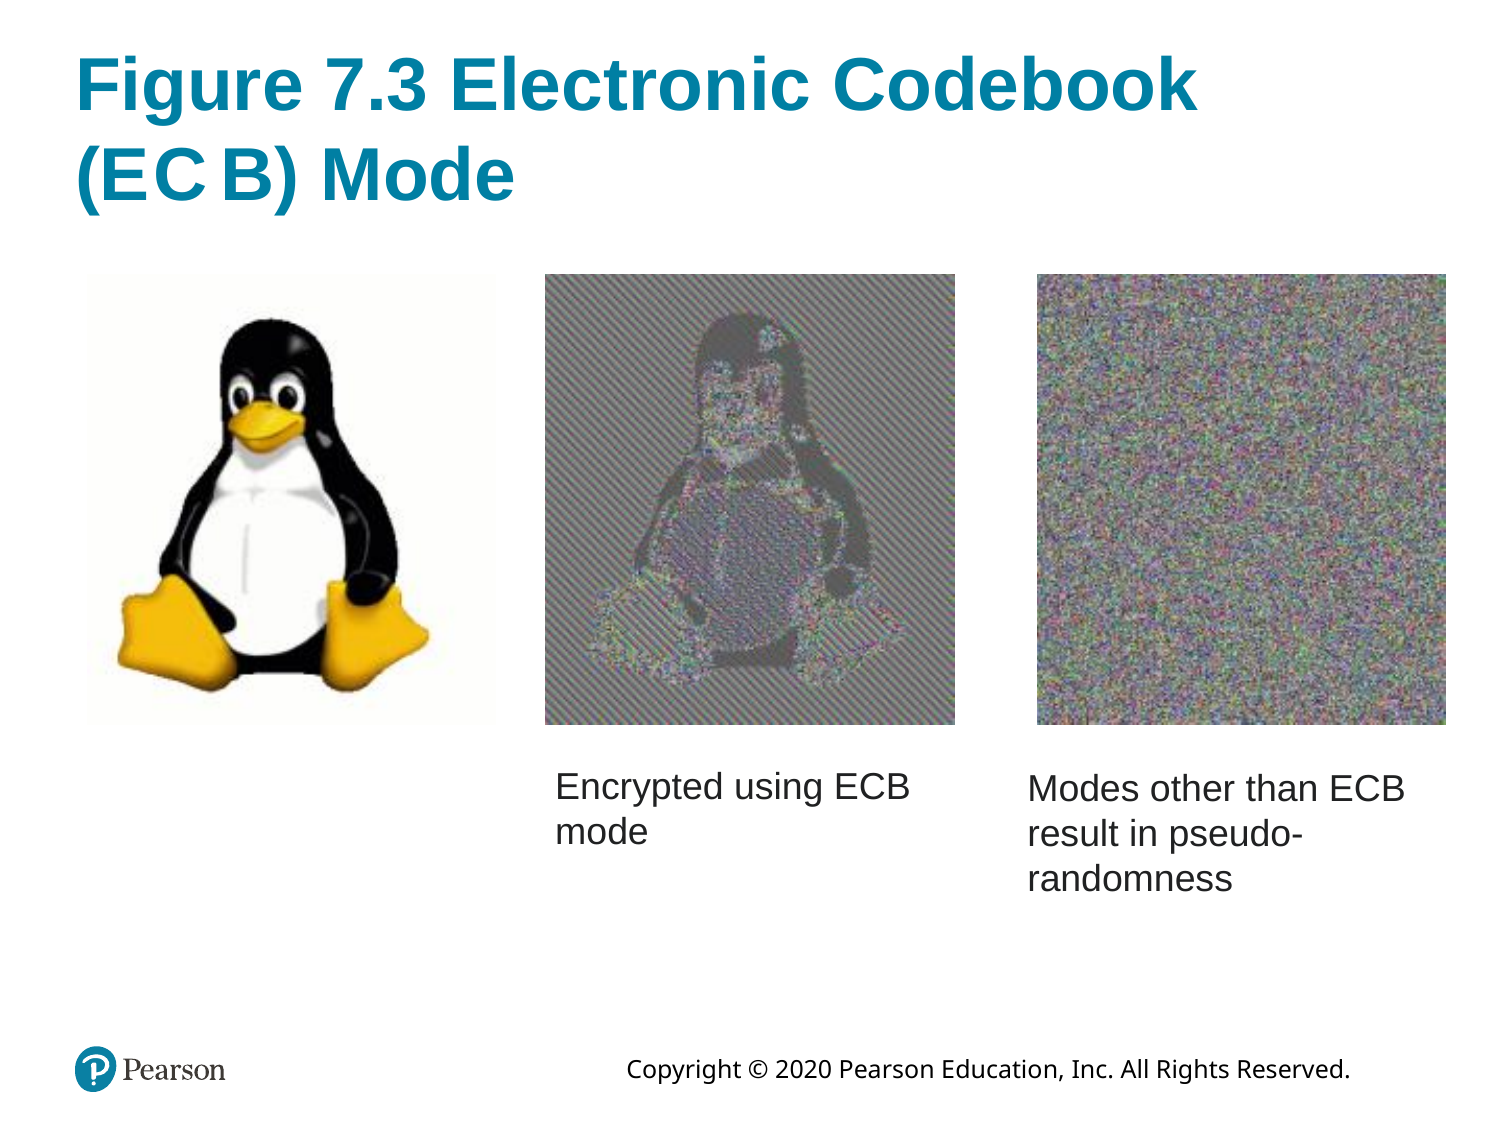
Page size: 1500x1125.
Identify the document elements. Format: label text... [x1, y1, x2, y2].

picture [1037, 274, 1446, 726]
text_box Modes other than ECB result in pseudo-randomness [1012, 756, 1446, 907]
title Figure 7.3 Electronic Codebook (E C B) Mode [75, 35, 1425, 216]
text_box Encrypted using ECB mode [540, 754, 955, 860]
picture [87, 274, 496, 726]
picture [545, 274, 955, 726]
